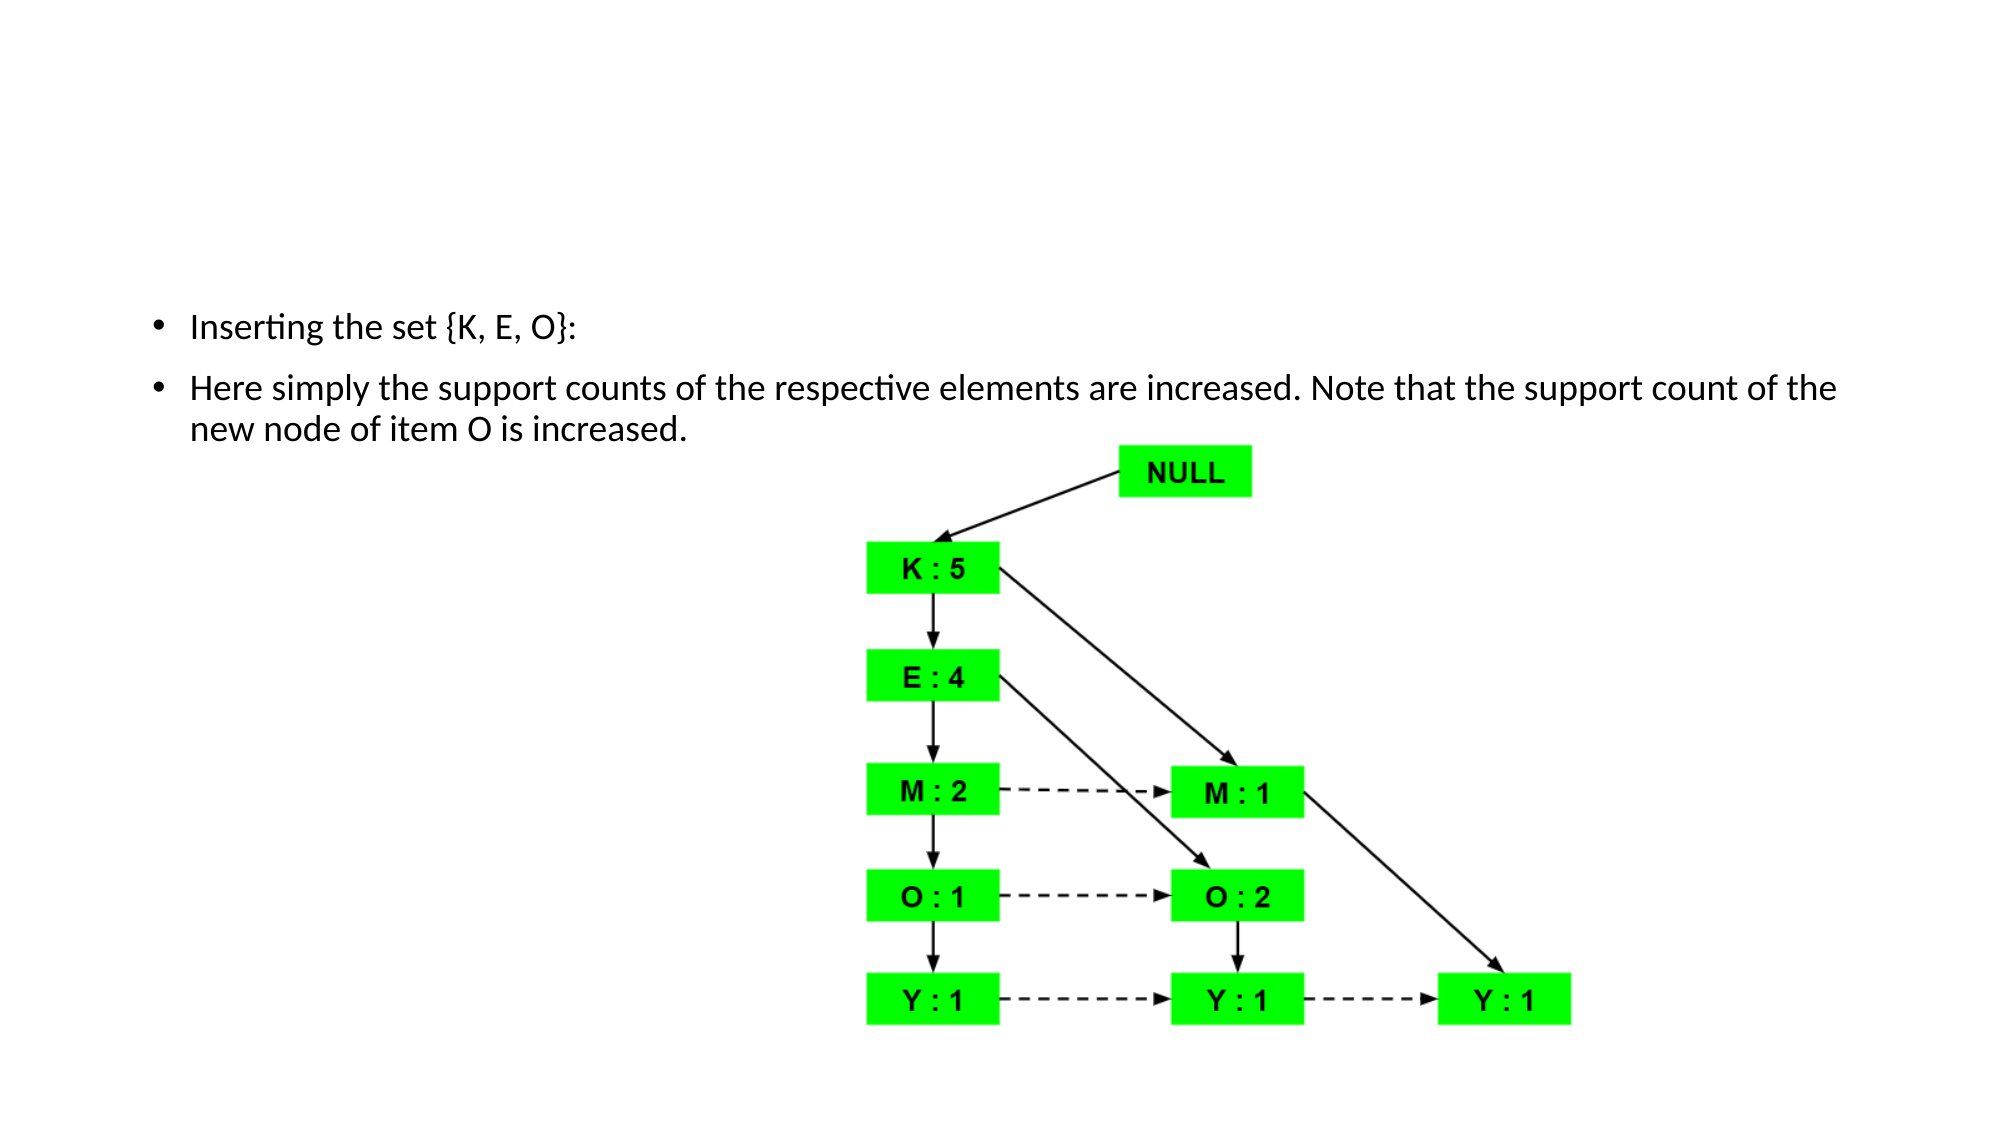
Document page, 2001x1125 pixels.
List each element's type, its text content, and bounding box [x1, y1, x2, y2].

picture [754, 427, 1636, 1036]
list Inserting the set {K, E, O}: Here simply the support counts of the respective elements are increased. Note that the support count of the new node of item O is increased. [137, 299, 1863, 1014]
